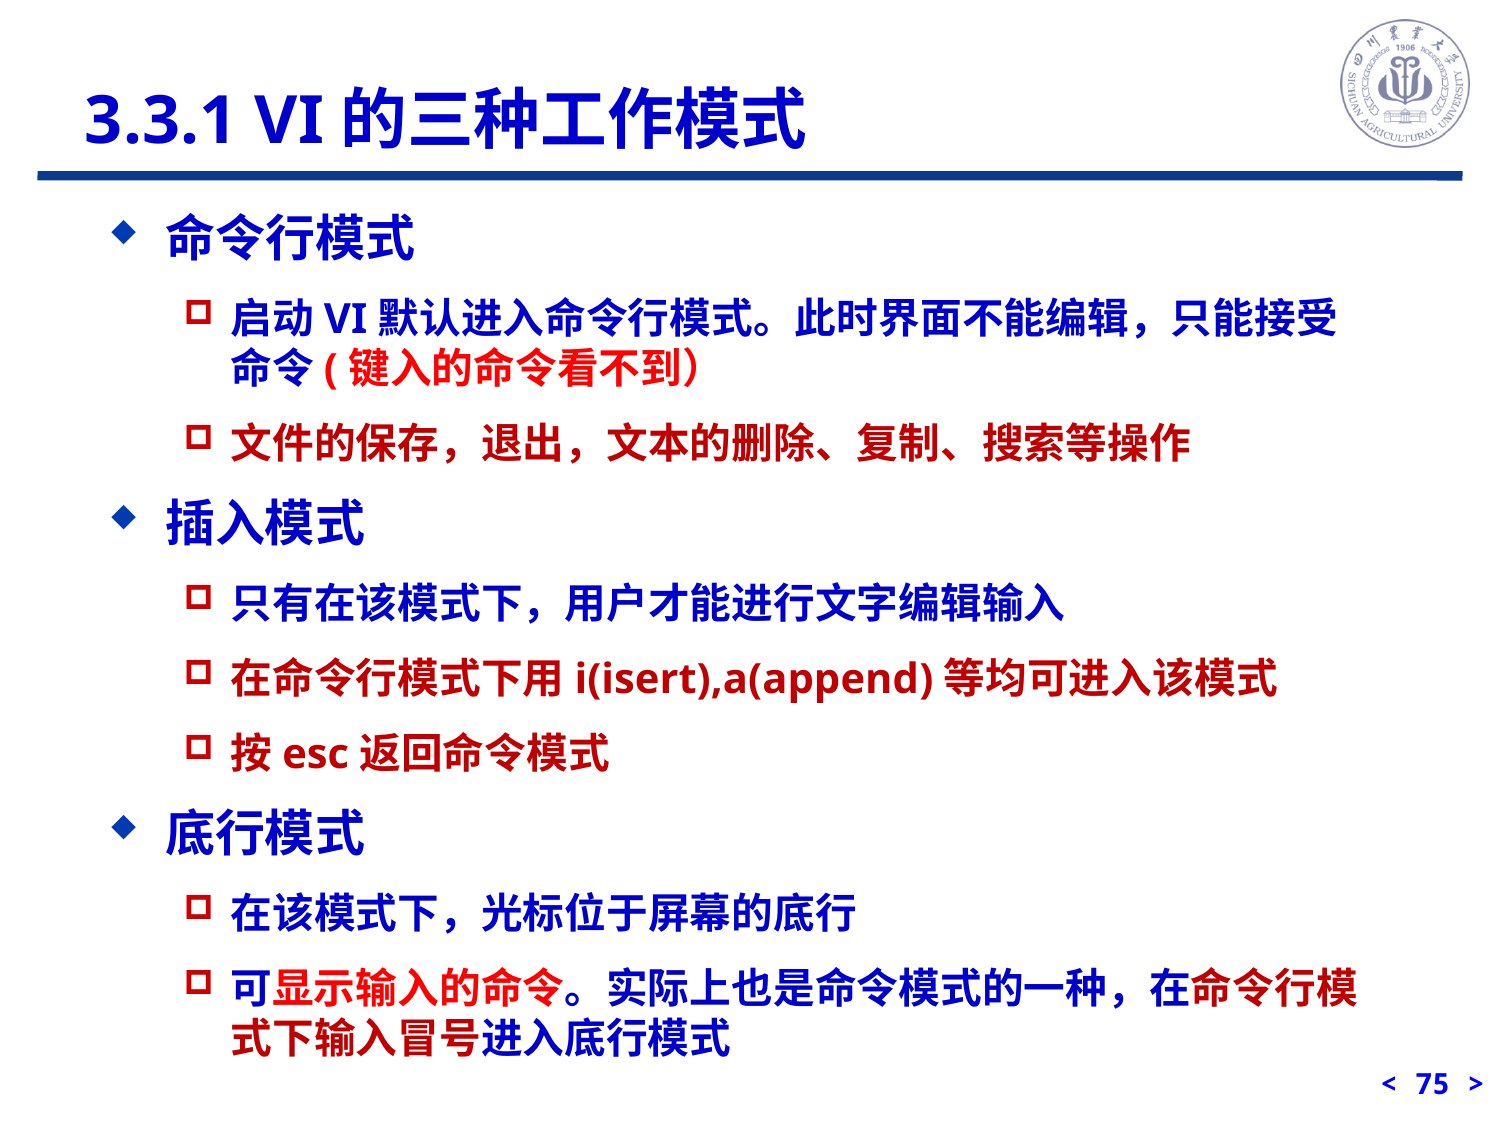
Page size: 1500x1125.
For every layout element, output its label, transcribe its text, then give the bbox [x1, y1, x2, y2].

text_box 3.3.1 VI的三种工作模式 [70, 70, 1090, 163]
text_box 命令行模式 启动VI默认进入命令行模式。此时界面不能编辑，只能接受命令(键入的命令看不到） 文件的保存，退出，文本的删除、复制、搜索等操作 插入模式 只有在该模式下，用户才能进行文字编辑输入 在命令行模式下用i(isert),a(append)等均可进入该模式 按esc返回命令模式 底行模式 在该模式下，光标位于屏幕的底行 可显示输入的命令。实际上也是命令模式的一种，在命令行模式下输入冒号进入底行模式 [93, 199, 1383, 1055]
